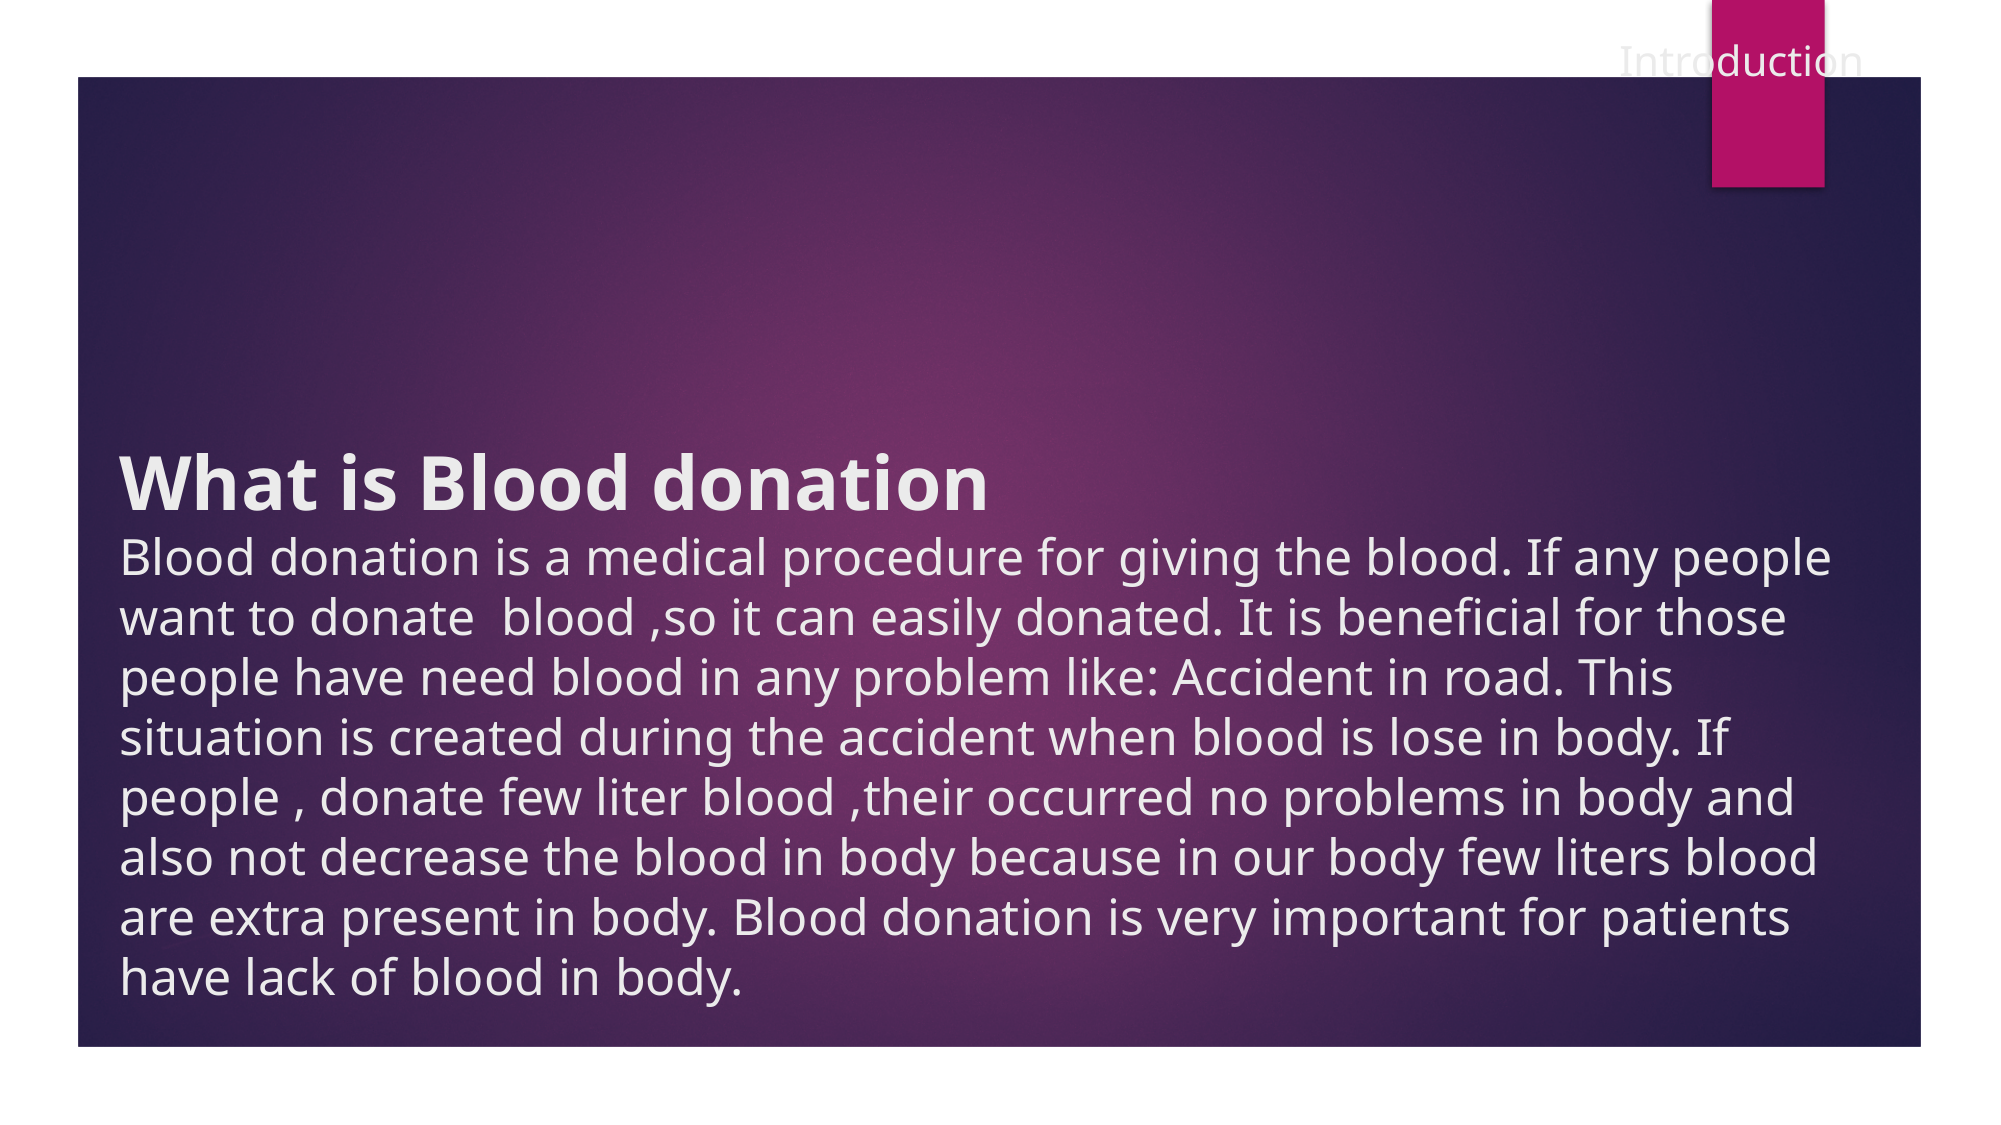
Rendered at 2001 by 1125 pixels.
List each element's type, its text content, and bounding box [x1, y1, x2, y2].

title Introduction What is Blood donation Blood donation is a medical procedure for giving the blood. If any people want to donate blood ,so it can easily donated. It is beneficial for those people have need blood in any problem like: Accident in road. This situation is created during the accident when blood is lose in body. If people , donate few liter blood ,their occurred no problems in body and also not decrease the blood in body because in our body few liters blood are extra present in body. Blood donation is very important for patients have lack of blood in body. [104, 123, 1897, 1013]
